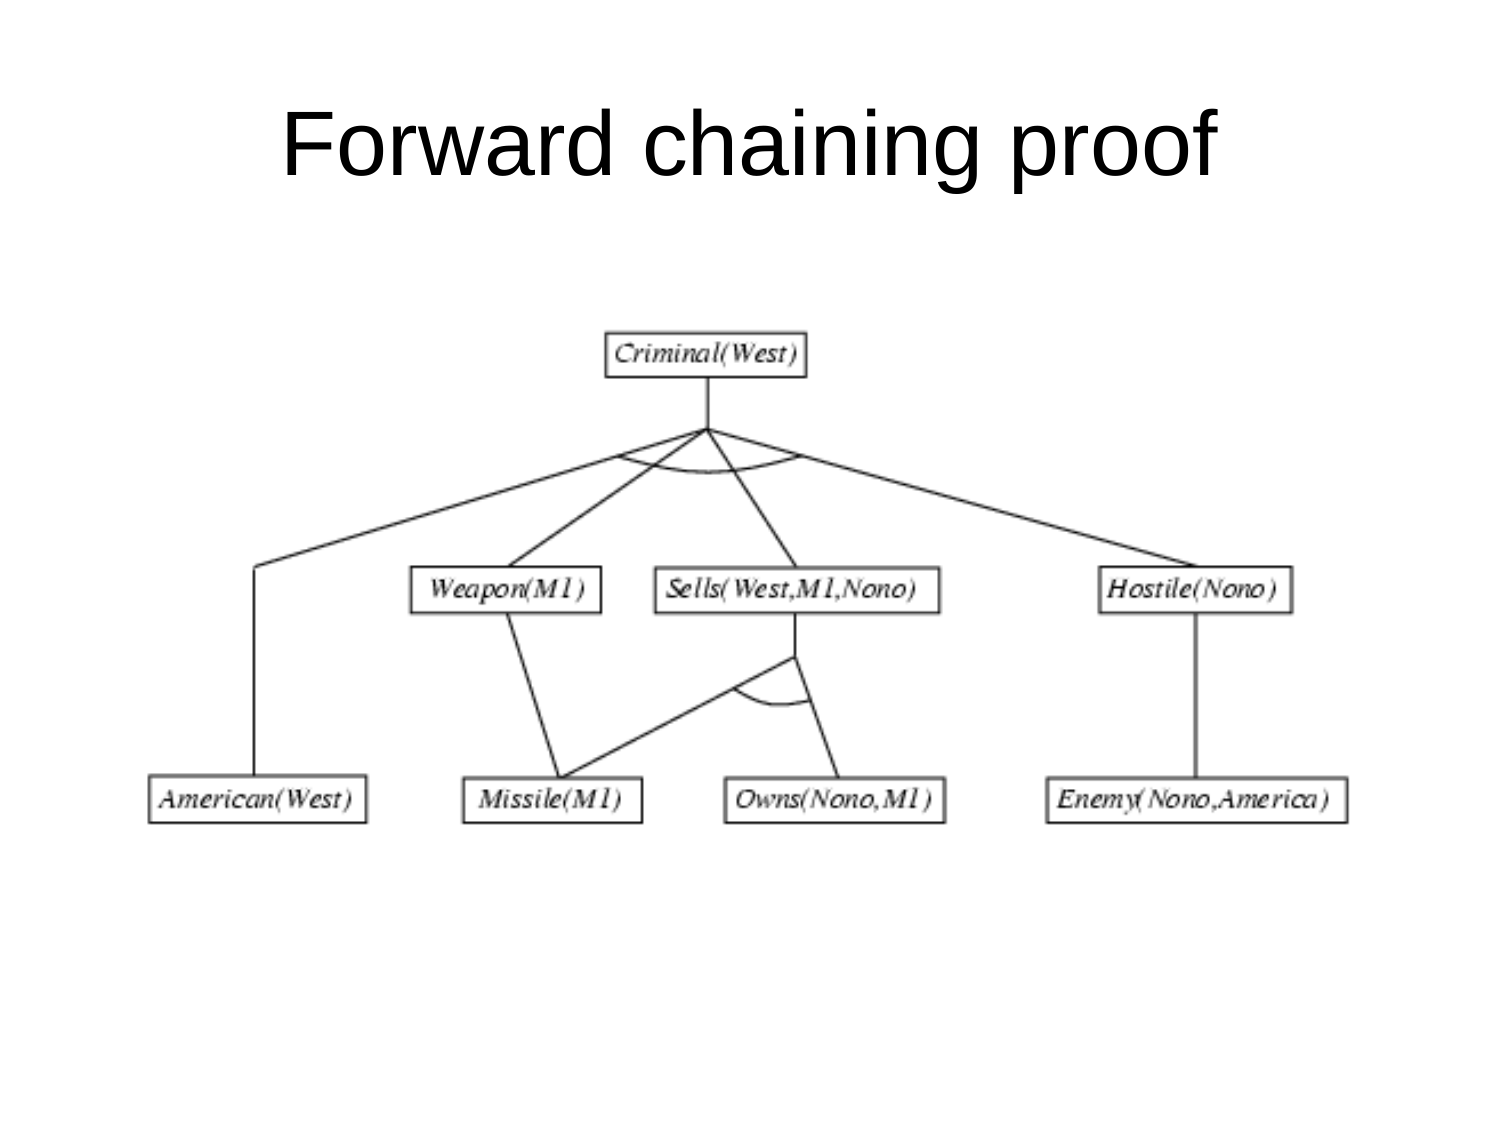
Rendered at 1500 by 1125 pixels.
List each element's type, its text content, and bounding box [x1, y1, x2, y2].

title Forward chaining proof [75, 45, 1425, 233]
picture [137, 324, 1363, 837]
